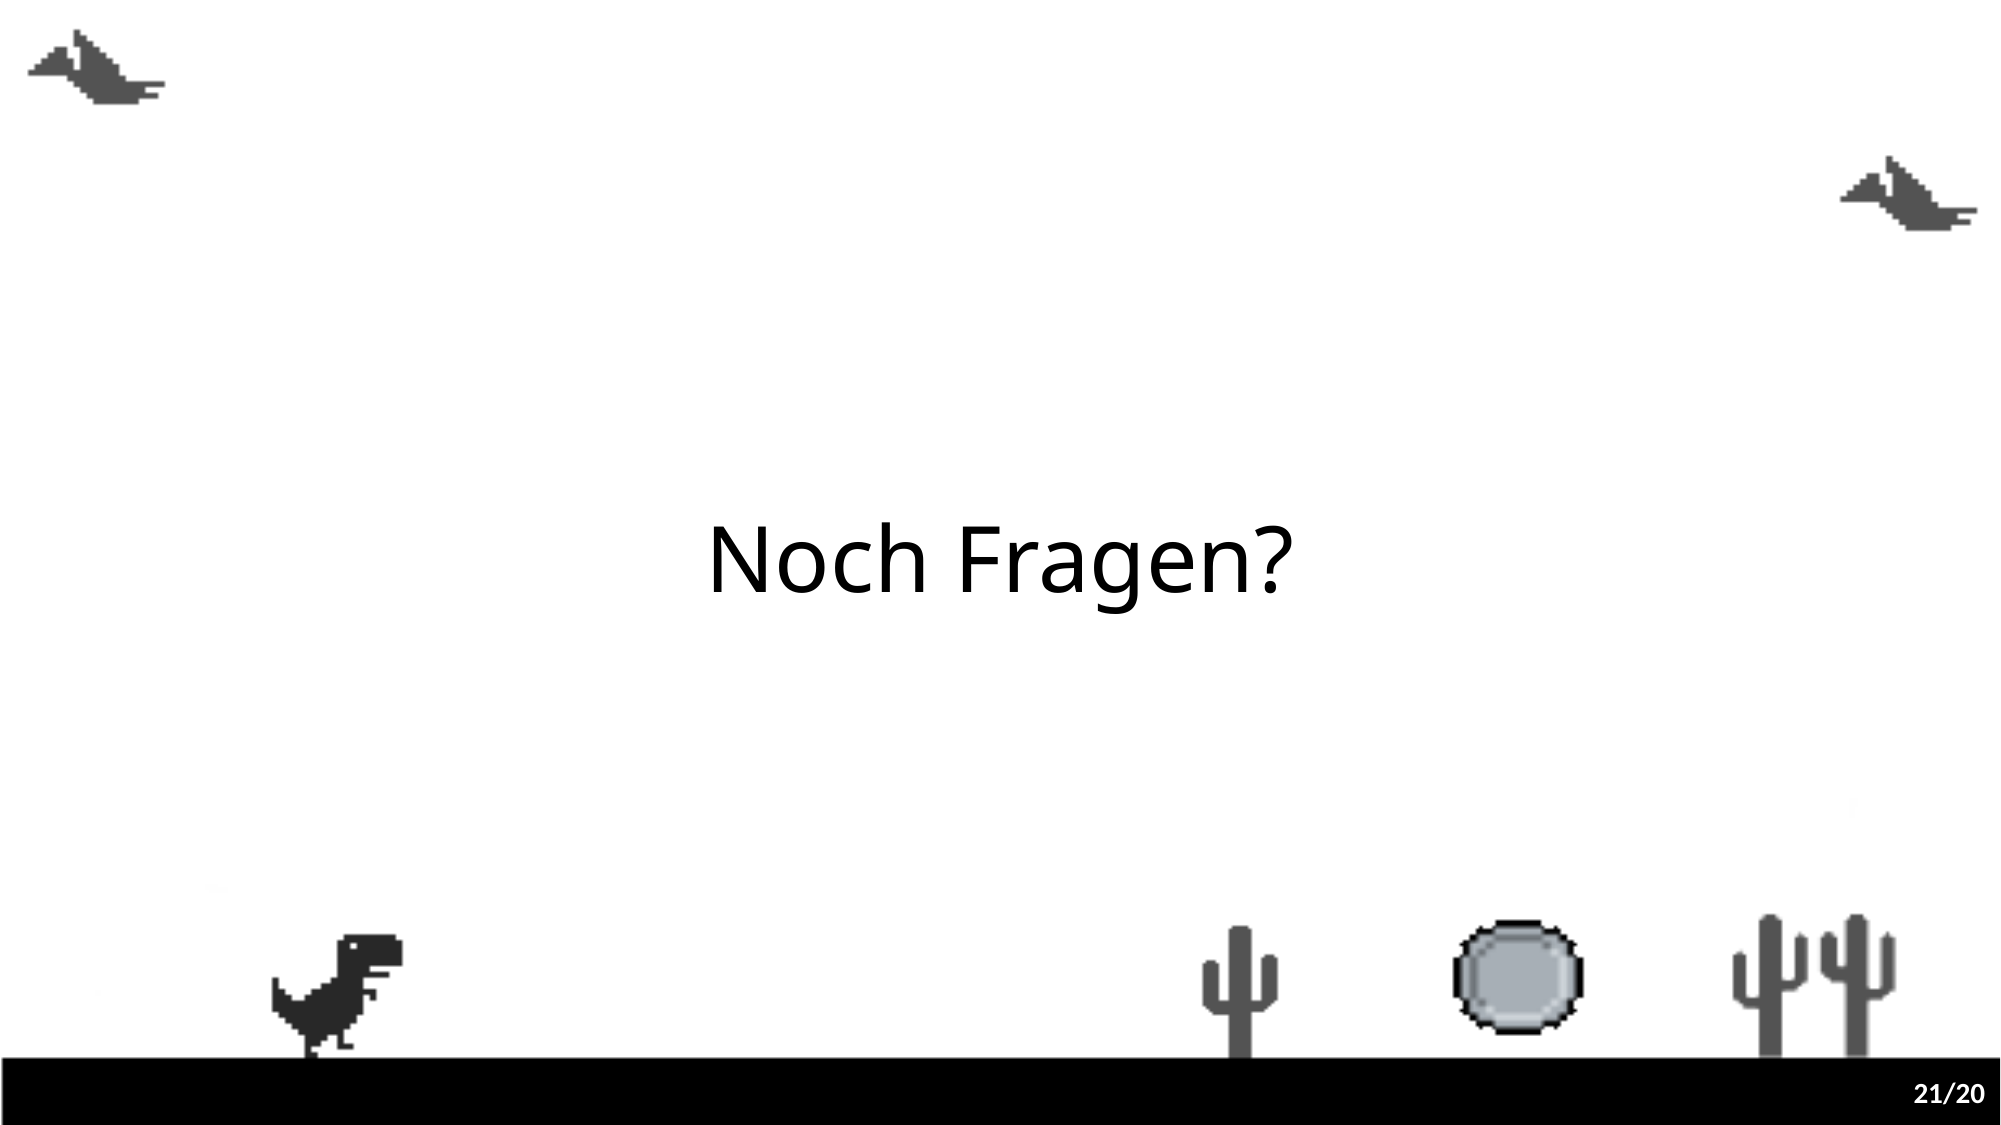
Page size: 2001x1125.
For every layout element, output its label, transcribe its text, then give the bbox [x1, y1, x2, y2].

slide_number 21/20 [1550, 1058, 2000, 1125]
picture [0, 0, 2001, 1125]
title Noch Fragen? [137, 453, 1863, 672]
